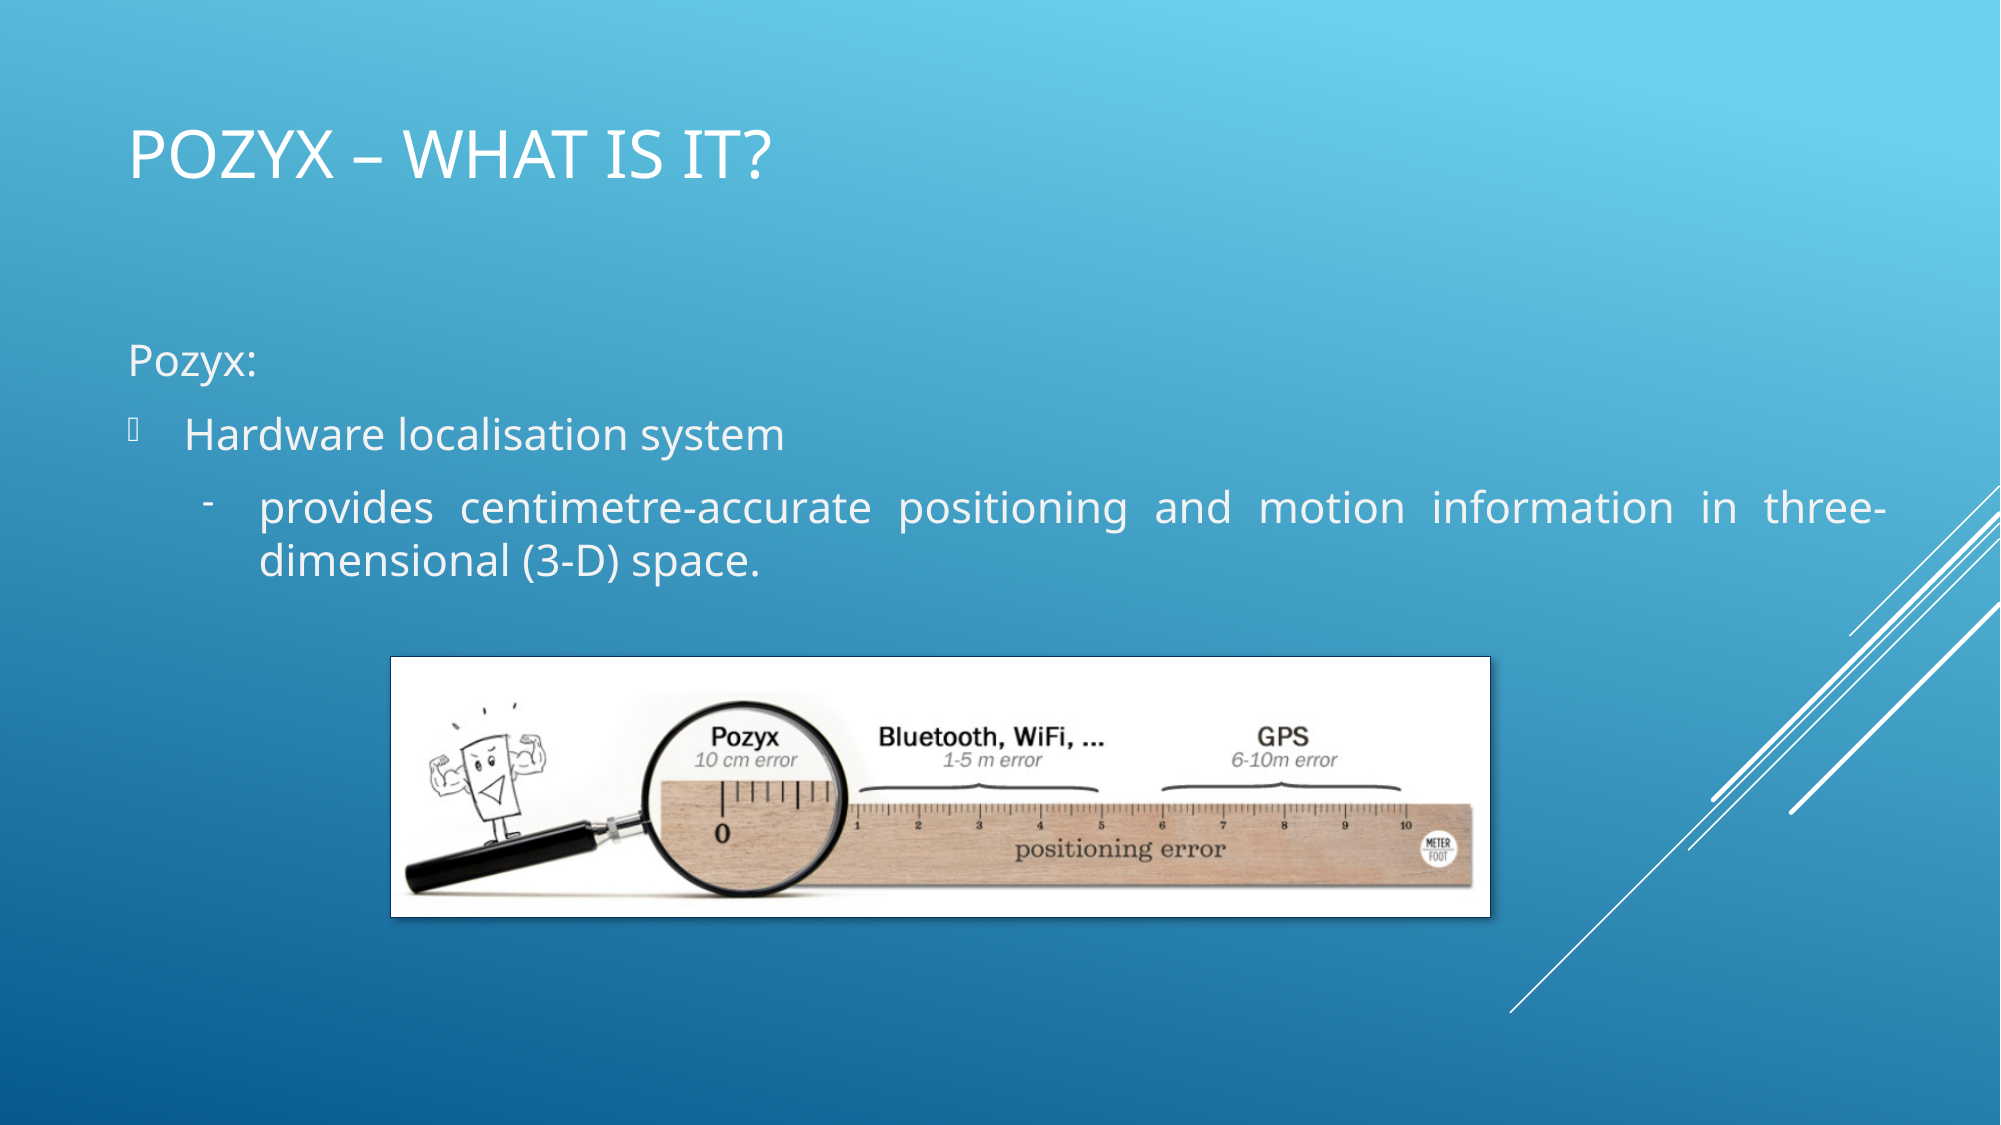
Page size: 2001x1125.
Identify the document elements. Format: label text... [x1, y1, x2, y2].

picture [390, 656, 1491, 918]
list Pozyx: Hardware localisation system provides centimetre-accurate positioning and motion information in three-dimensional (3-D) space. [112, 283, 1904, 635]
title Pozyx – what is it? [112, 41, 1763, 262]
